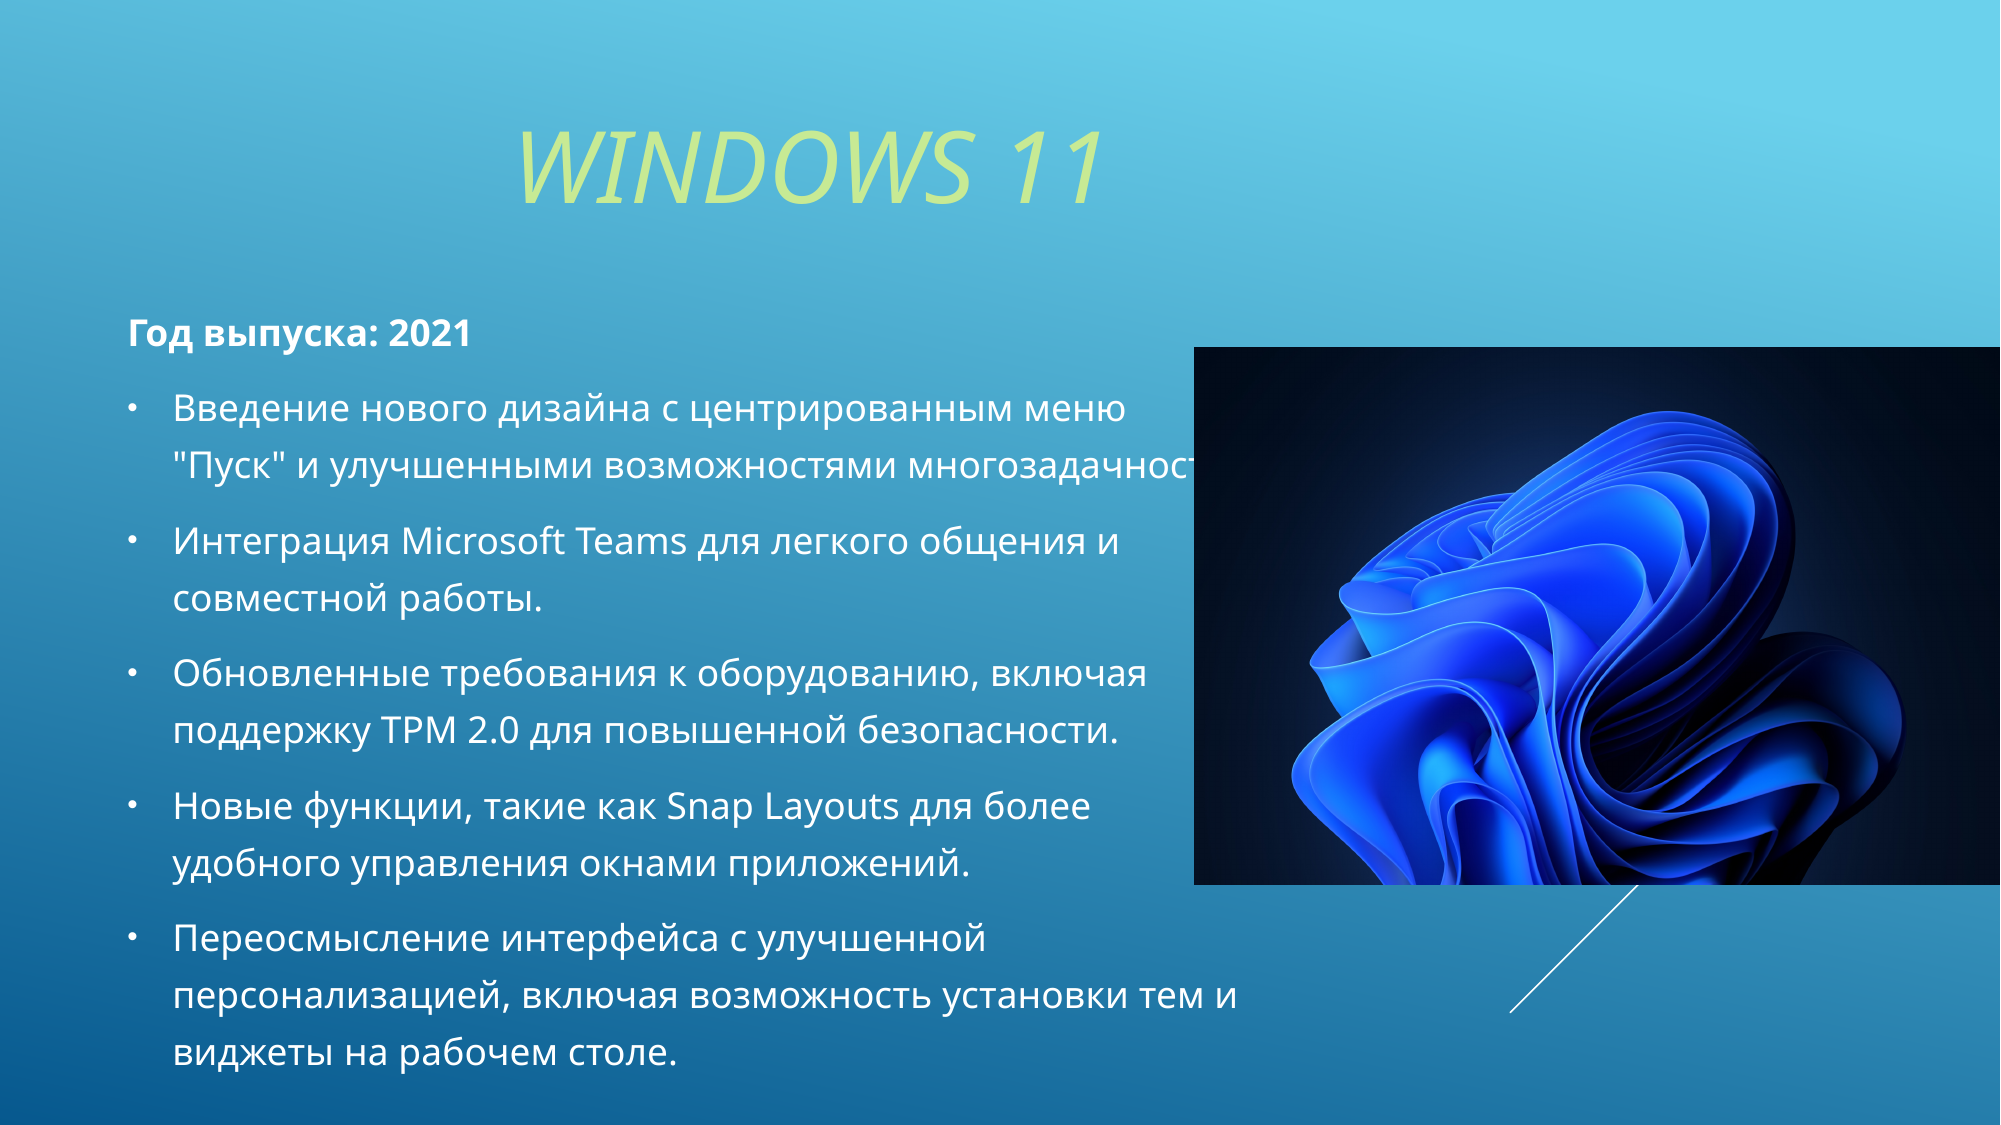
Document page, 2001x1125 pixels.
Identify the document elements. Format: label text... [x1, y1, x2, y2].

list Год выпуска: 2021 Введение нового дизайна с центрированным меню "Пуск" и улучшенными возможностями многозадачности. Интеграция Microsoft Teams для легкого общения и совместной работы. Обновленные требования к оборудованию, включая поддержку TPM 2.0 для повышенной безопасности. Новые функции, такие как Snap Layouts для более удобного управления окнами приложений. Переосмысление интерфейса с улучшенной персонализацией, включая возможность установки тем и виджеты на рабочем столе. [112, 289, 1262, 1094]
picture [1194, 347, 2000, 886]
title Windows 11 [112, 71, 1513, 256]
